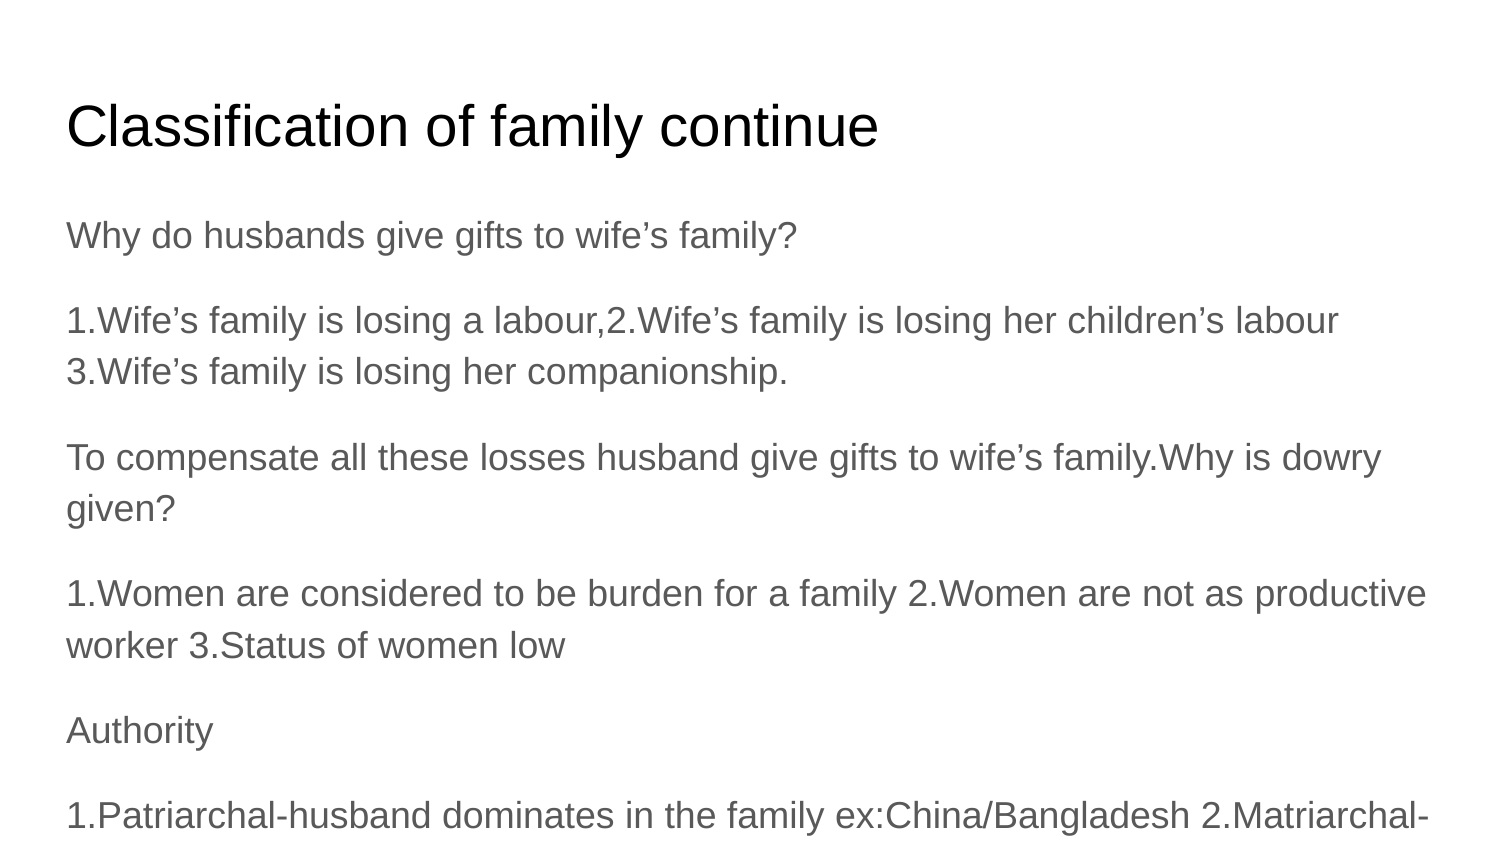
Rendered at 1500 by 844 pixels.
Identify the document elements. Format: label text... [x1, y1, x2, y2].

list Why do husbands give gifts to wife’s family? 1.Wife’s family is losing a labour,2.Wife’s family is losing her children’s labour 3.Wife’s family is losing her companionship. To compensate all these losses husband give gifts to wife’s family.Why is dowry given? 1.Women are considered to be burden for a family 2.Women are not as productive worker 3.Status of women low Authority 1.Patriarchal-husband dominates in the family ex:China/Bangladesh 2.Matriarchal-wife dominates as productive worker ex Myanmar,Nepal 3.Egalitarian-both husband and wife has equal power, ex Western culture(USA) [51, 189, 1449, 750]
title Classification of family continue [51, 72, 1449, 167]
